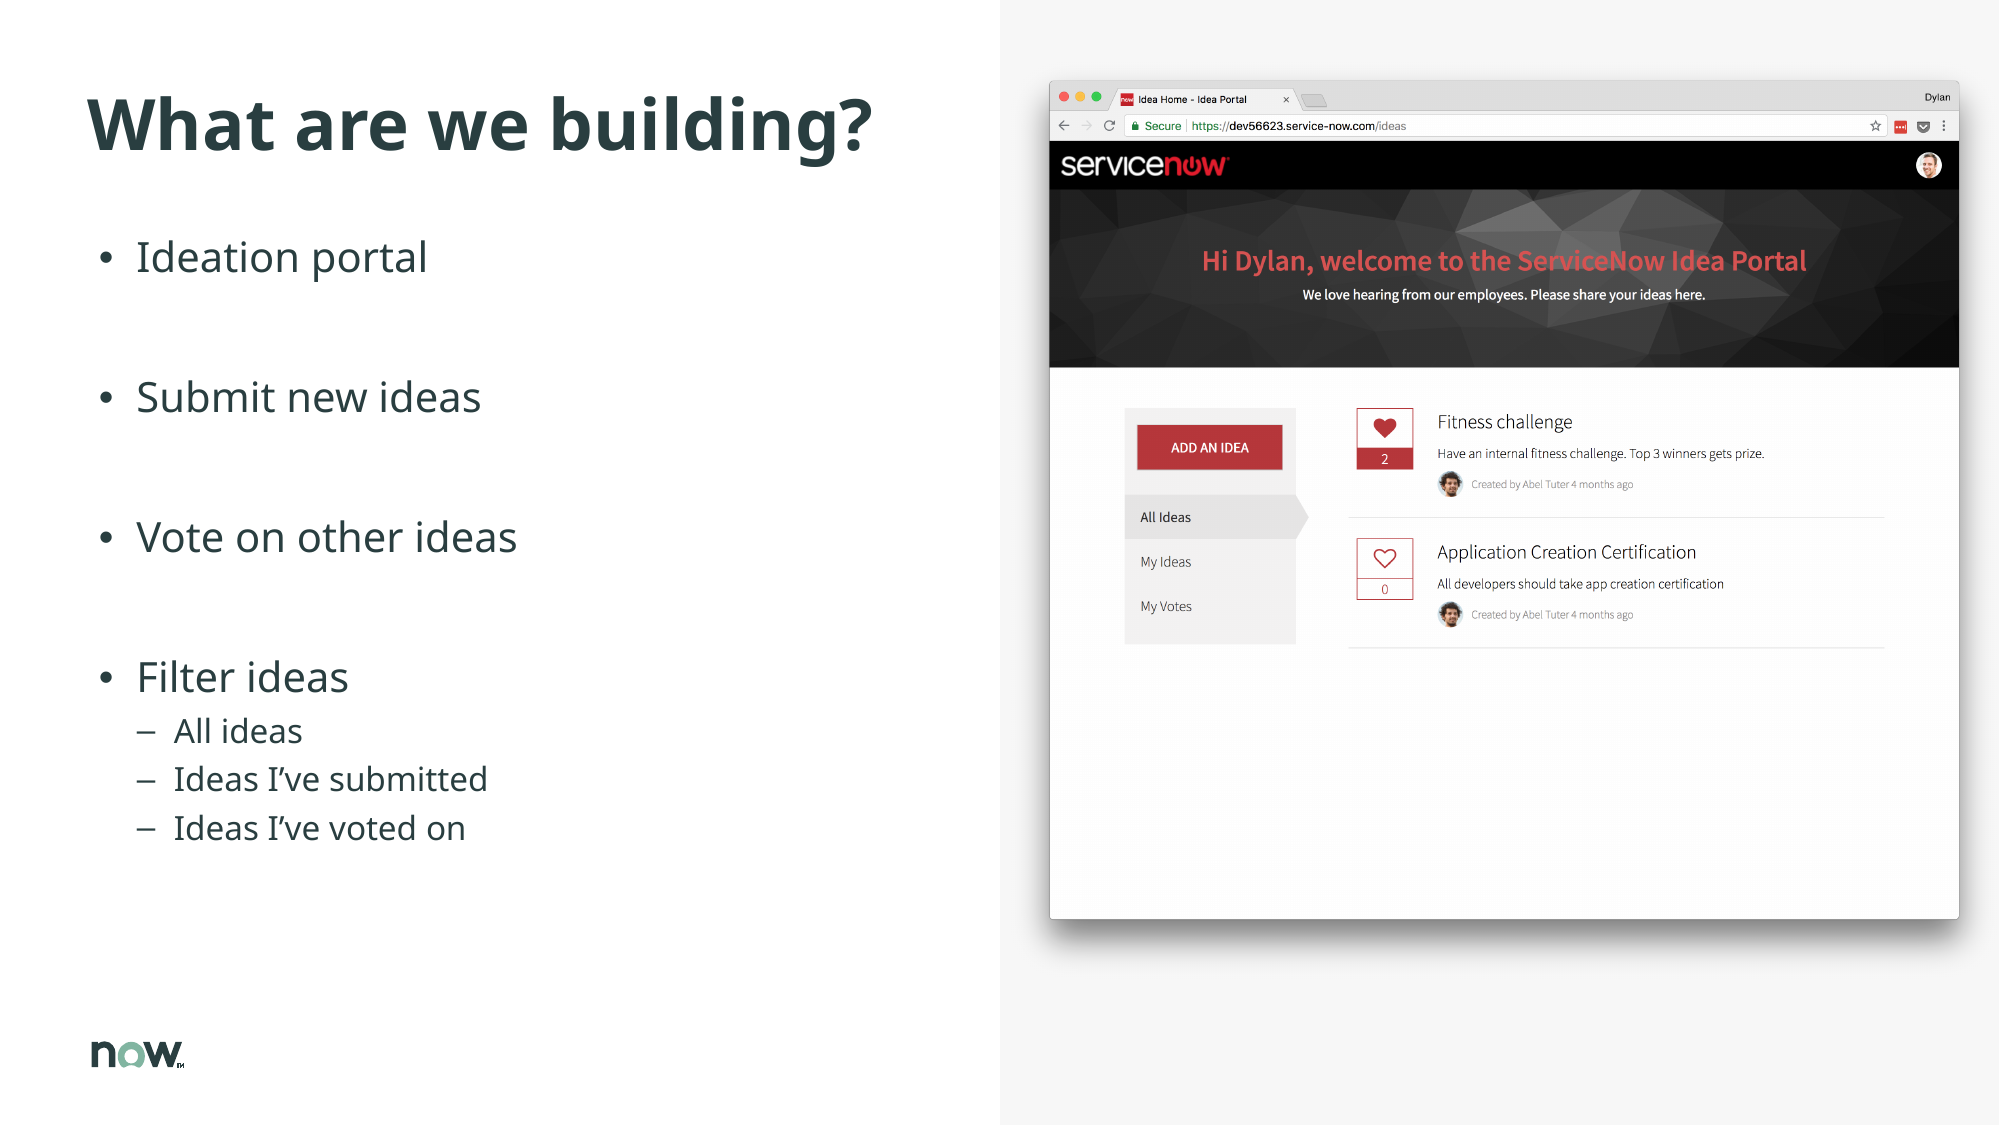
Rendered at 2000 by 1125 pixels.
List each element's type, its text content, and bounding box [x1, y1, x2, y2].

title What are we building? [72, 56, 955, 166]
picture [999, 0, 2000, 1125]
list Ideation portal Submit new ideas Vote on other ideas Filter ideas All ideas Ideas I’ve submitted Ideas I’ve voted on [83, 229, 950, 1034]
